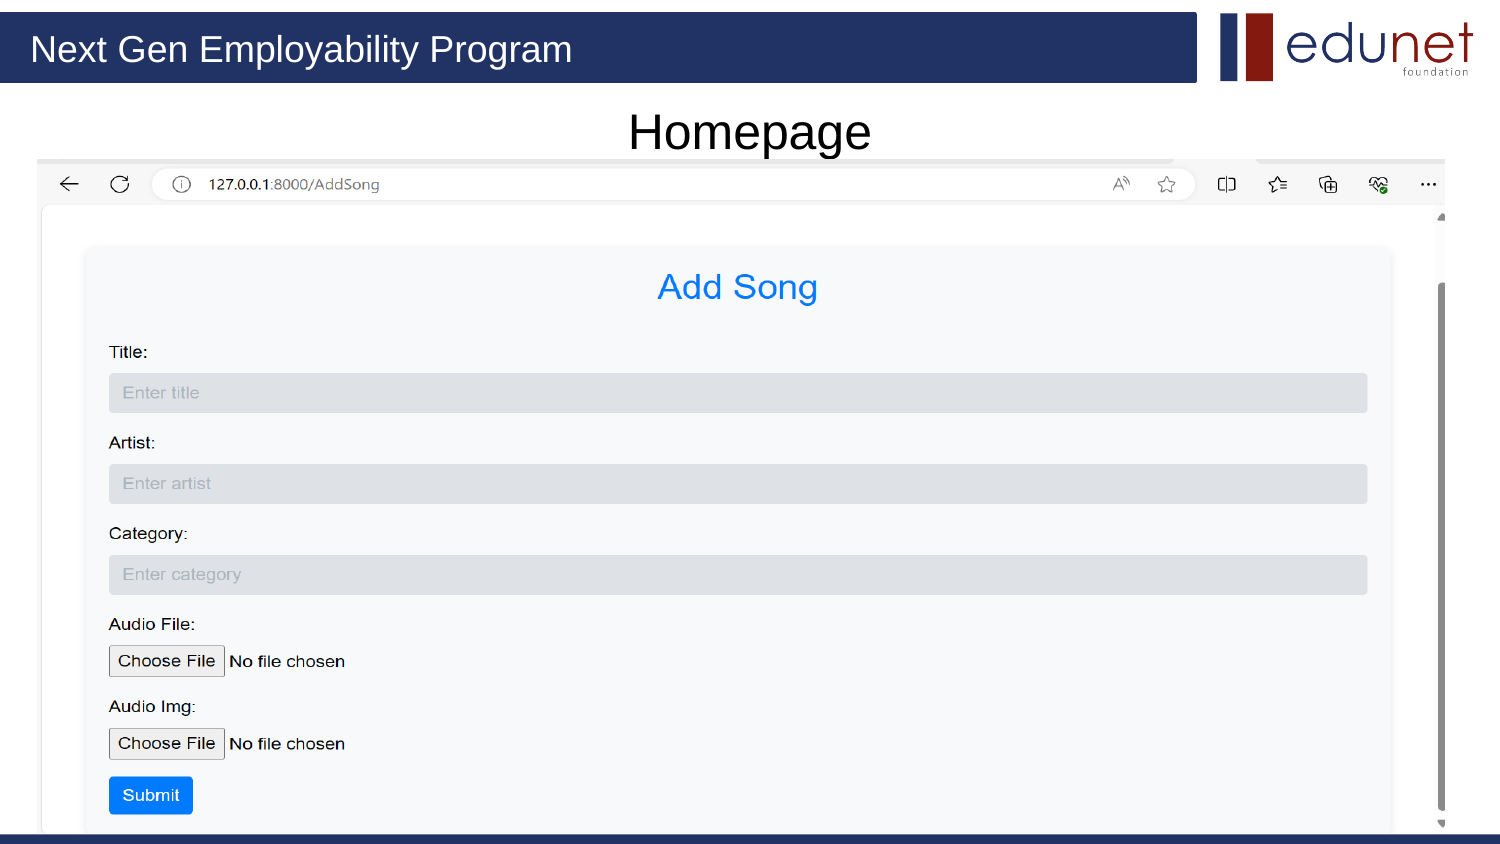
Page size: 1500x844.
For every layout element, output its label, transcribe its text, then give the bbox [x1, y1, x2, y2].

picture [1279, 14, 1482, 83]
title Homepage [25, 100, 1475, 175]
picture [37, 159, 1445, 833]
